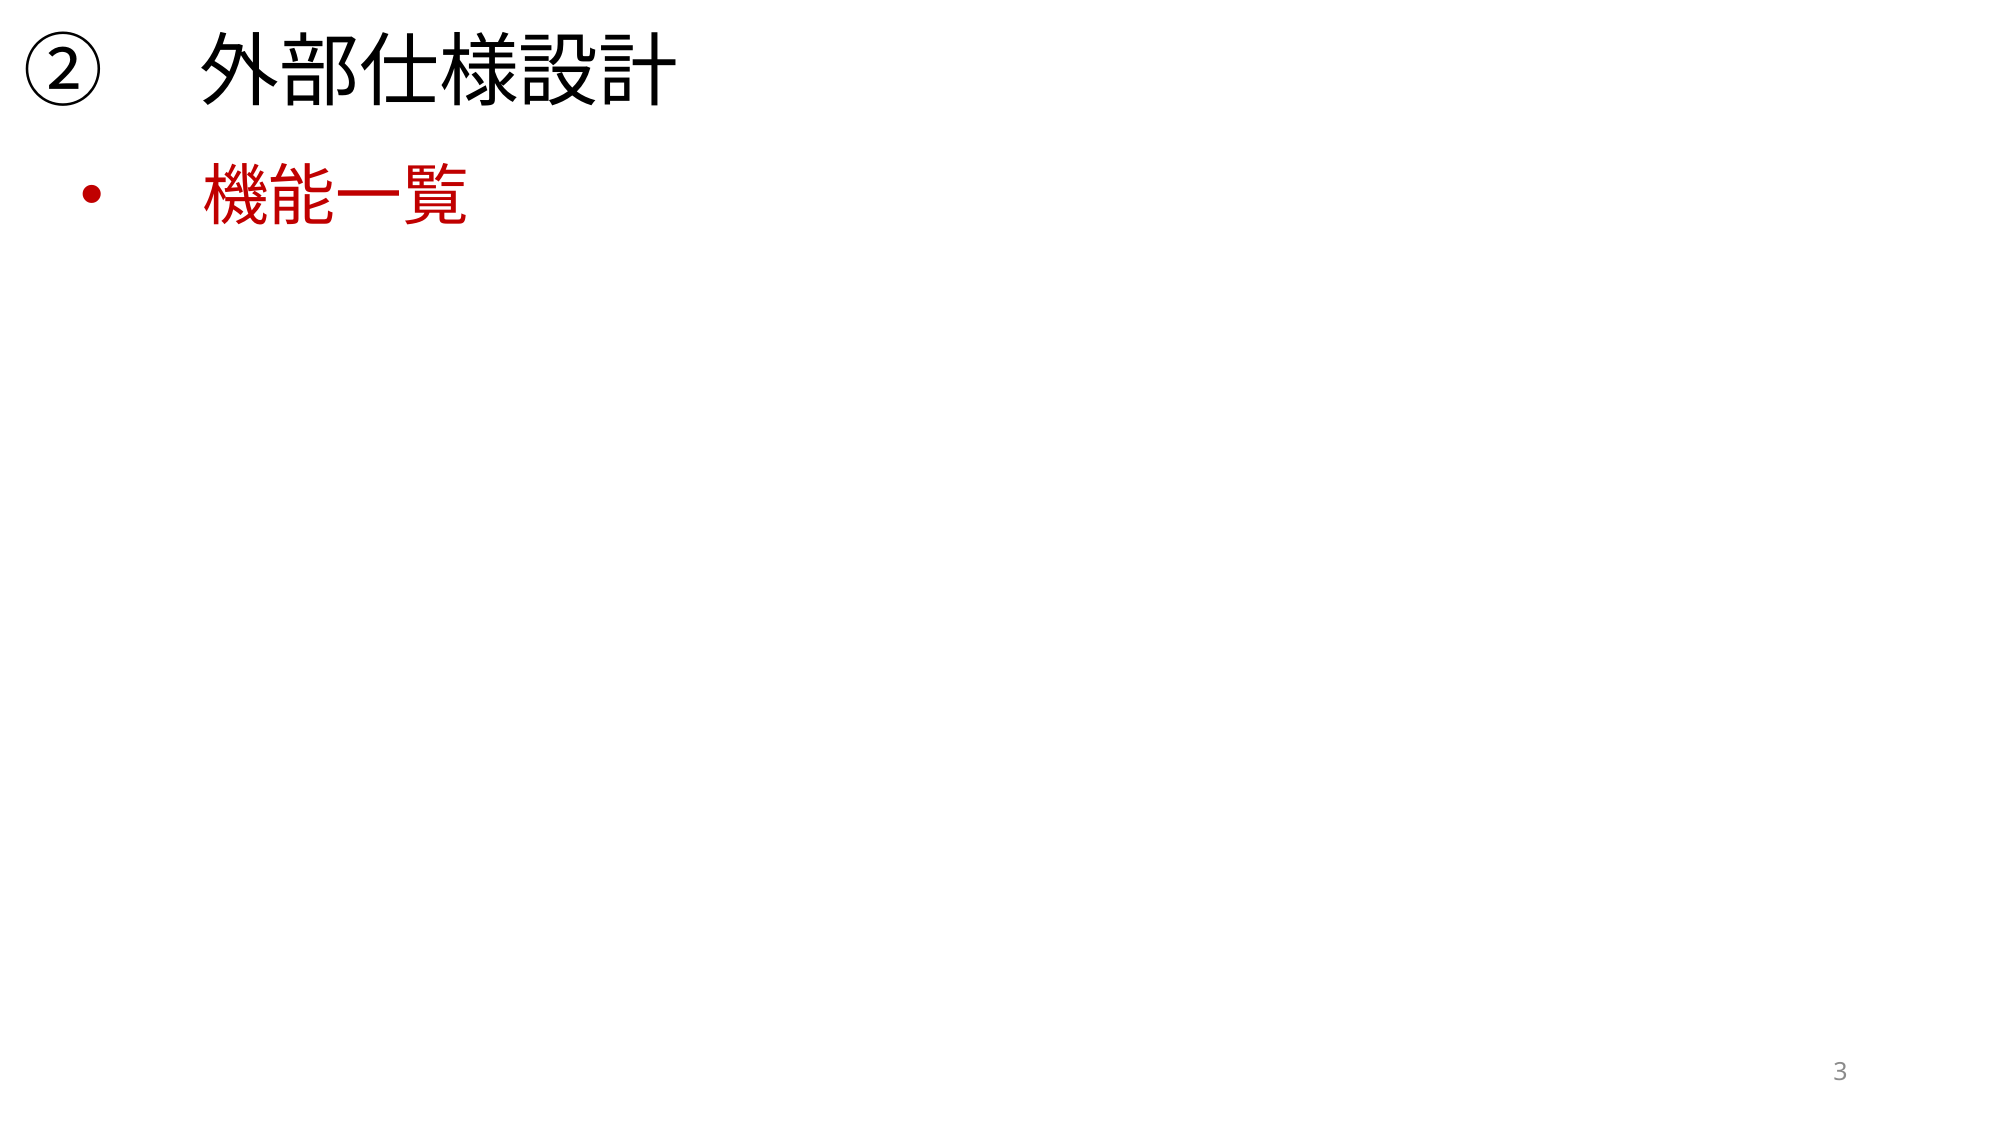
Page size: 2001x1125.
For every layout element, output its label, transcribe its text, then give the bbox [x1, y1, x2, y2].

title ② 外部仕様設計 [8, 22, 1977, 187]
list 機能一覧 [8, 154, 1966, 971]
slide_number 3 [1412, 1042, 1863, 1103]
